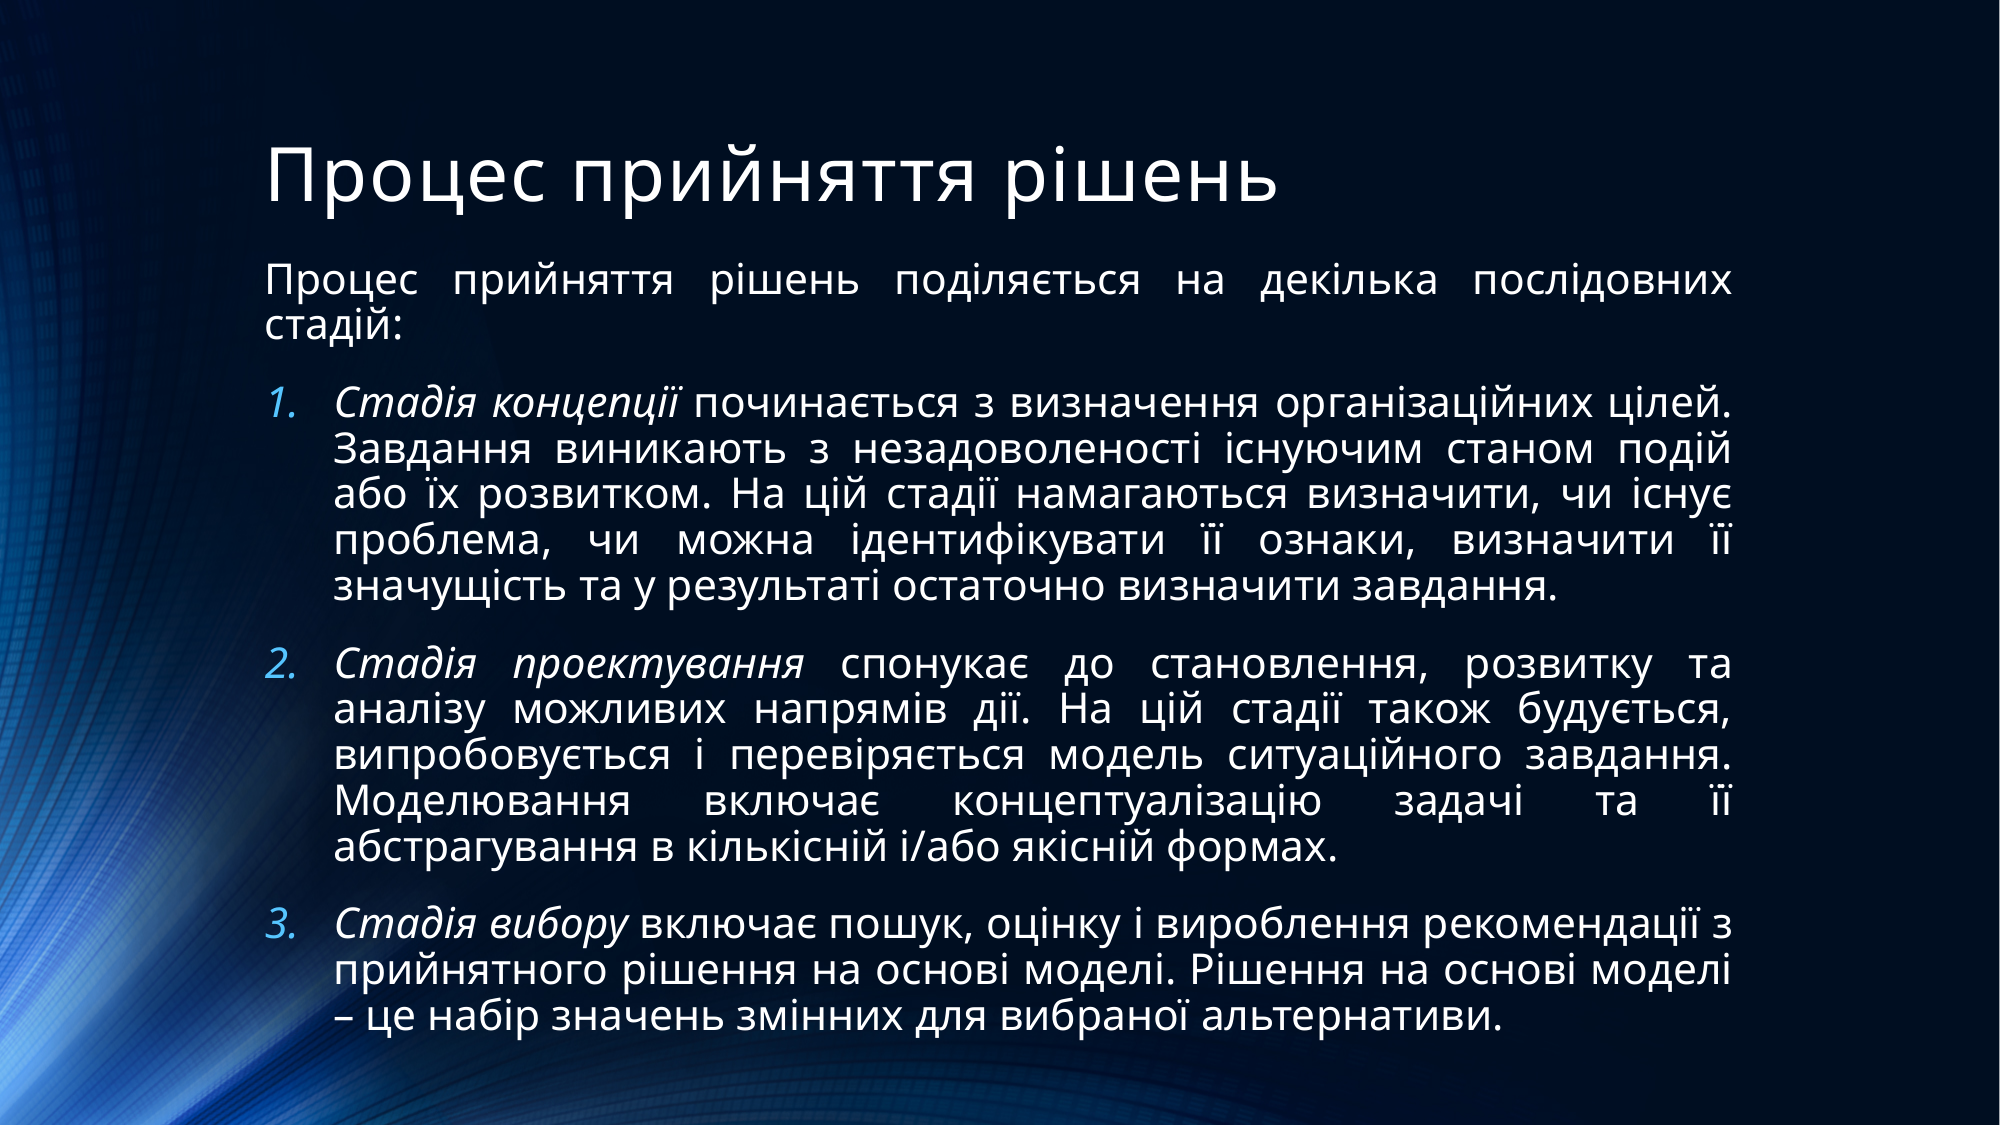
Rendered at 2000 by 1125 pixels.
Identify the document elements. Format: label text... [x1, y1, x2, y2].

picture [0, 0, 2000, 1125]
list Процес прийняття рішень поділяється на декілька послідовних стадій: Стадія концепції починається з визначення організаційних цілей. Завдання виникають з незадоволеності існуючим станом подій або їх розвитком. На цій стадії намагаються визначити, чи існує проблема, чи можна ідентифікувати її ознаки, визначити її значущість та у результаті остаточно визначити завдання. Стадія проектування спонукає до становлення, розвитку та аналізу можливих напрямів дії. На цій стадії також будується, випробовується і перевіряється модель ситуаційного завдання. Моделювання включає концептуалізацію задачі та її абстрагування в кількісній і/або якісній формах. Стадія вибору включає пошук, оцінку і вироблення рекомендації з прийнятного рішення на основі моделі. Рішення на основі моделі – це набір значень змінних для вибраної альтернативи. [249, 249, 1749, 1050]
title Процес прийняття рішень [249, 62, 1750, 225]
